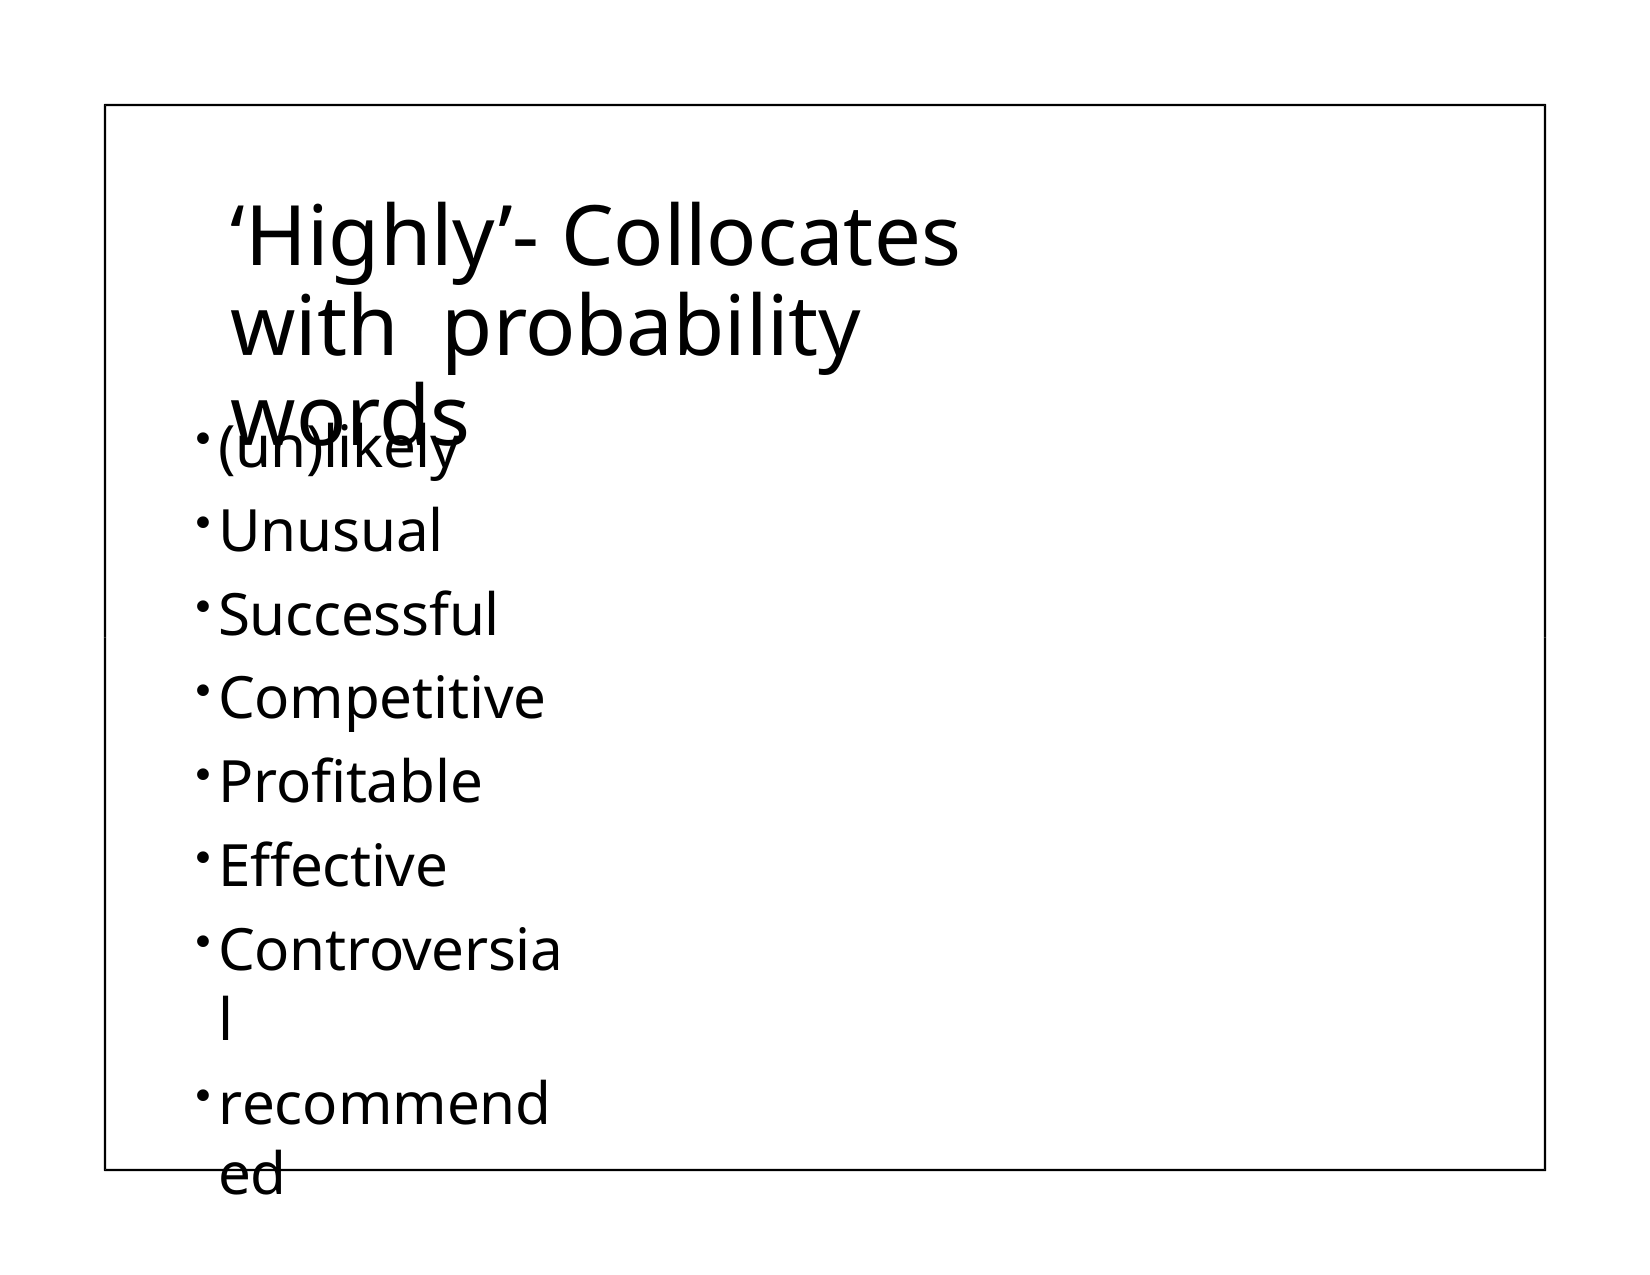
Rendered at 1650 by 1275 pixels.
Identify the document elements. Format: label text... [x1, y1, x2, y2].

title ‘Highly’- Collocates with probability words [228, 178, 1059, 463]
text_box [74, 637, 1576, 1201]
text_box (un)likely Unusual Successful Competitive Profitable Effective Controversial recommended [193, 393, 574, 635]
